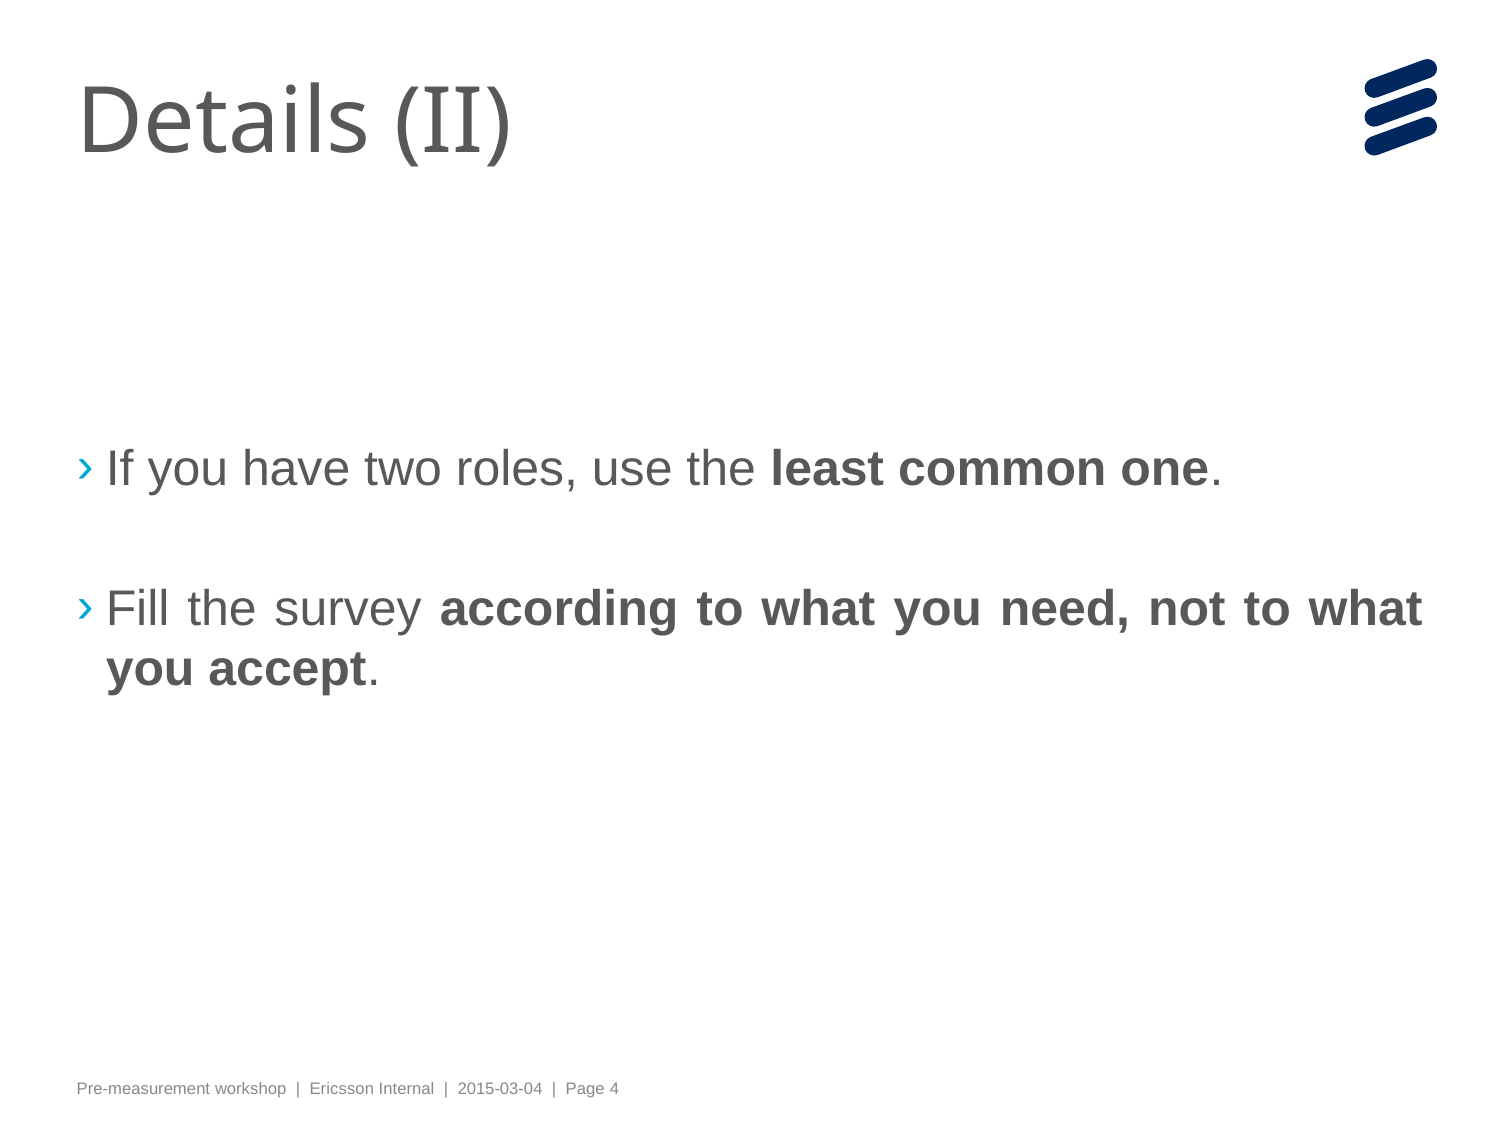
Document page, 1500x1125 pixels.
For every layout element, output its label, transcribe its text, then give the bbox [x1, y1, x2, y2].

title Details (II) [64, 39, 1295, 218]
list If you have two roles, use the least common one. Fill the survey according to what you need, not to what you accept. [64, 295, 1436, 928]
